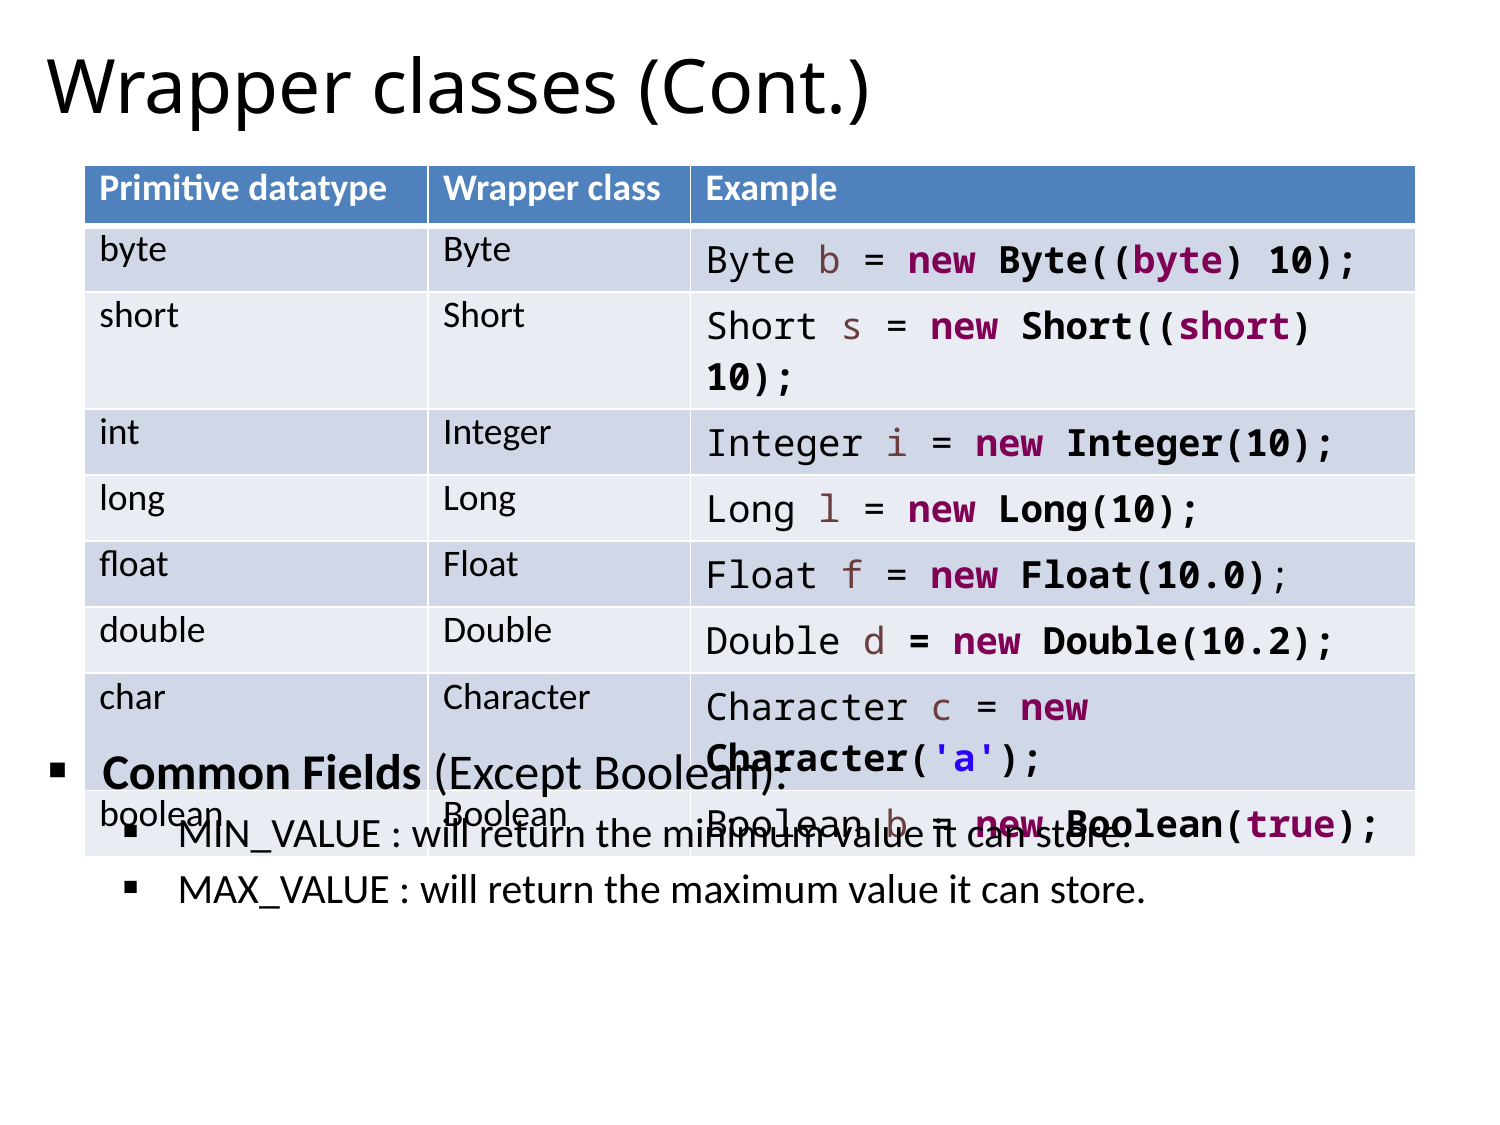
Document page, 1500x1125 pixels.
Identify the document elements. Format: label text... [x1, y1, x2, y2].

table_cell double [85, 608, 427, 672]
table_cell Byte b = new Byte((byte) 10); [691, 229, 1415, 291]
table_cell short [85, 293, 427, 408]
table_cell Long [429, 476, 690, 540]
table_cell byte [85, 229, 427, 291]
table_cell Short s = new Short((short) 10); [691, 293, 1415, 408]
table_cell Character c = new Character('a'); [691, 674, 1415, 737]
table_cell int [85, 410, 427, 474]
table_cell Long l = new Long(10); [691, 476, 1415, 540]
table_cell char [85, 674, 427, 737]
table_cell long [85, 476, 427, 540]
title Wrapper classes (Cont.) [31, 17, 1469, 150]
table_cell Float [429, 542, 690, 606]
table_cell Float f = new Float(10.0); [691, 542, 1415, 606]
table_cell float [85, 542, 427, 606]
table_cell Integer i = new Integer(10); [691, 410, 1415, 474]
table_cell Double d = new Double(10.2); [691, 608, 1415, 672]
table_header Wrapper class [429, 166, 690, 223]
table_header Example [691, 166, 1415, 223]
text_box Common Fields (Except Boolean): MIN_VALUE : will return the minimum value it can store. MAX_VALUE : will return the maximum value it can store. [31, 737, 1469, 1050]
table_cell Integer [429, 410, 690, 474]
table_cell Double [429, 608, 690, 672]
table_cell Character [429, 674, 690, 737]
table_cell Byte [429, 229, 690, 291]
table_cell Short [429, 293, 690, 408]
table_header Primitive datatype [85, 166, 427, 223]
